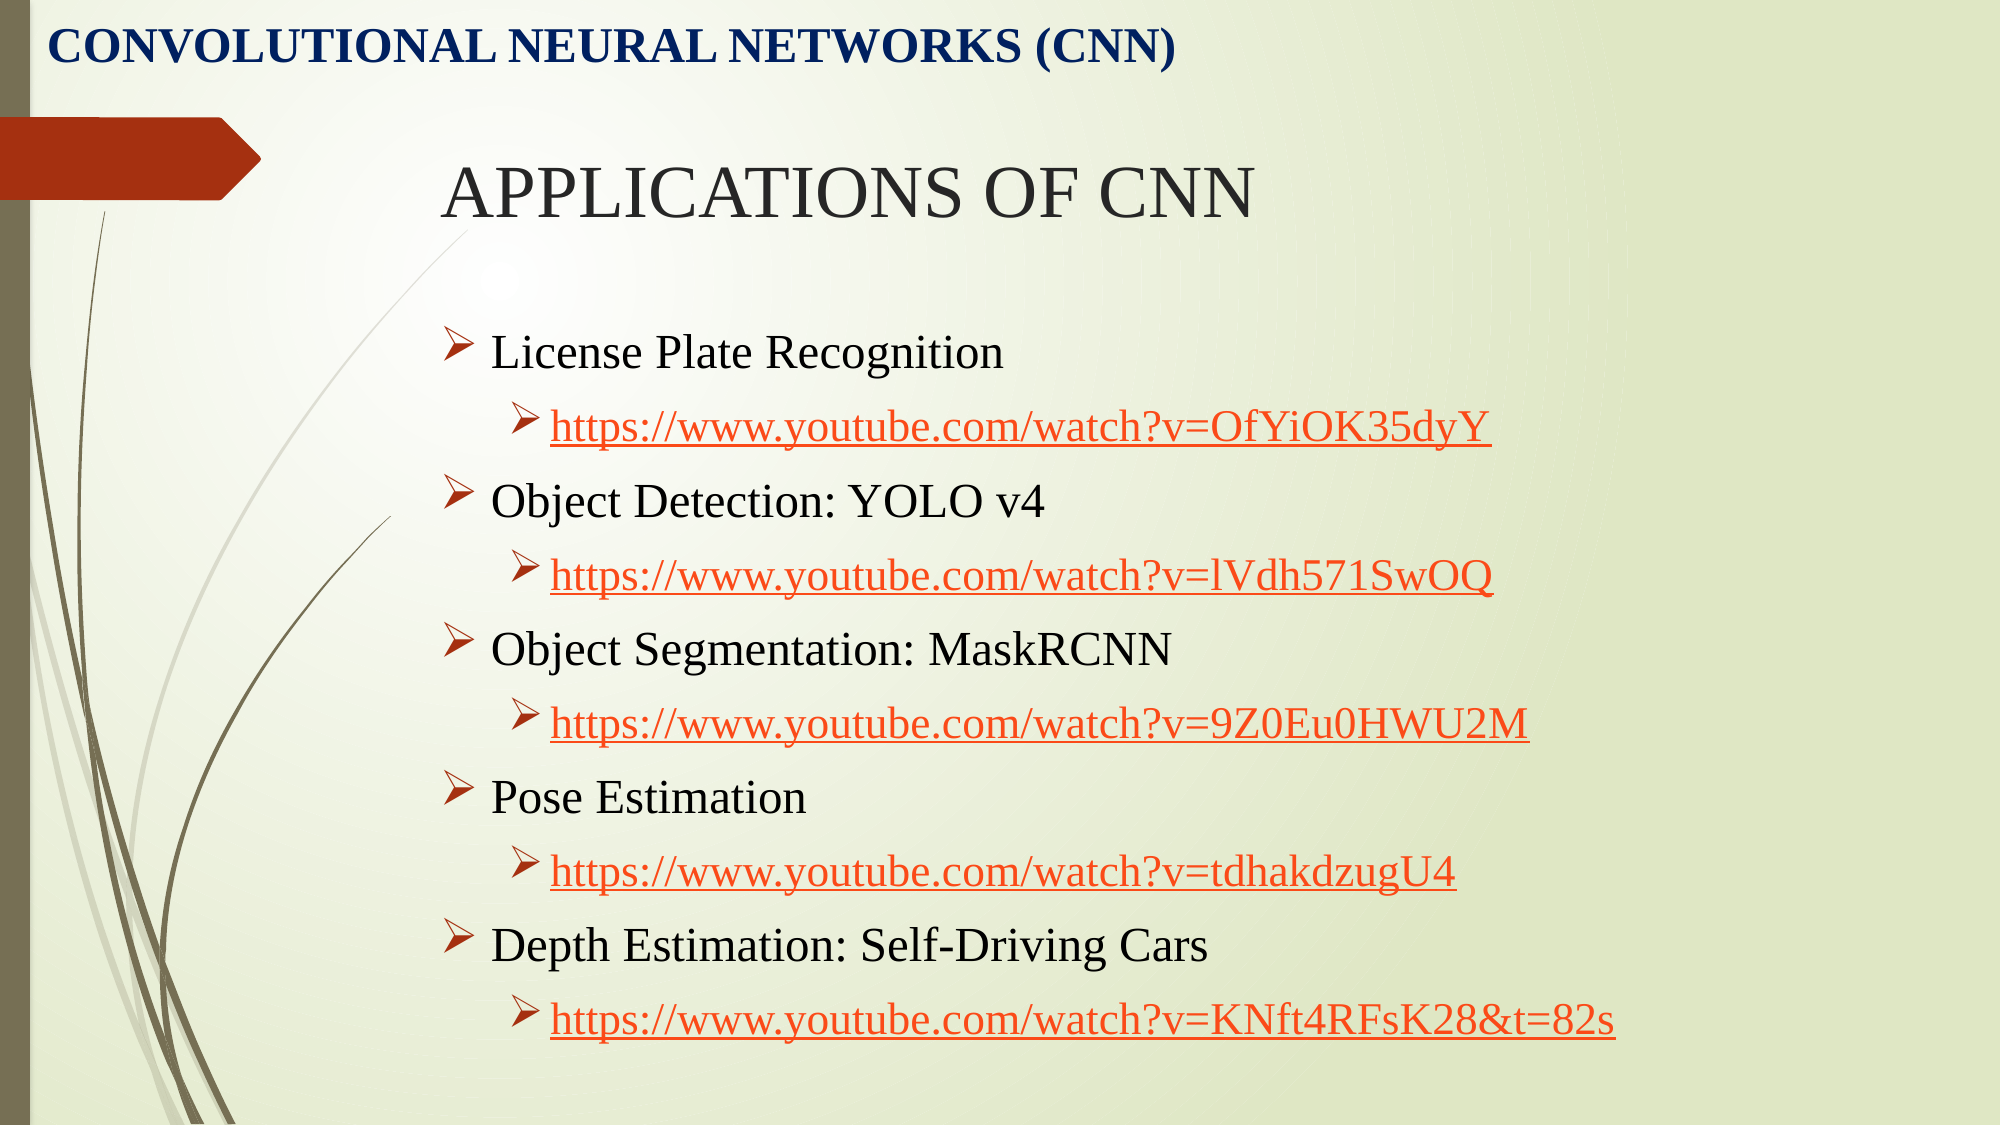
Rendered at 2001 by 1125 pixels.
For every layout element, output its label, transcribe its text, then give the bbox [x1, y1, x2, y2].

title APPLICATIONS OF CNN [425, 135, 1888, 281]
list License Plate Recognition https://www.youtube.com/watch?v=OfYiOK35dyY Object Detection: YOLO v4 https://www.youtube.com/watch?v=lVdh571SwOQ Object Segmentation: MaskRCNN https://www.youtube.com/watch?v=9Z0Eu0HWU2M Pose Estimation https://www.youtube.com/watch?v=tdhakdzugU4 Depth Estimation: Self-Driving Cars https://www.youtube.com/watch?v=KNft4RFsK28&t=82s [424, 312, 1888, 1056]
text_box CONVOLUTIONAL NEURAL NETWORKS (CNN) [31, 4, 1196, 103]
